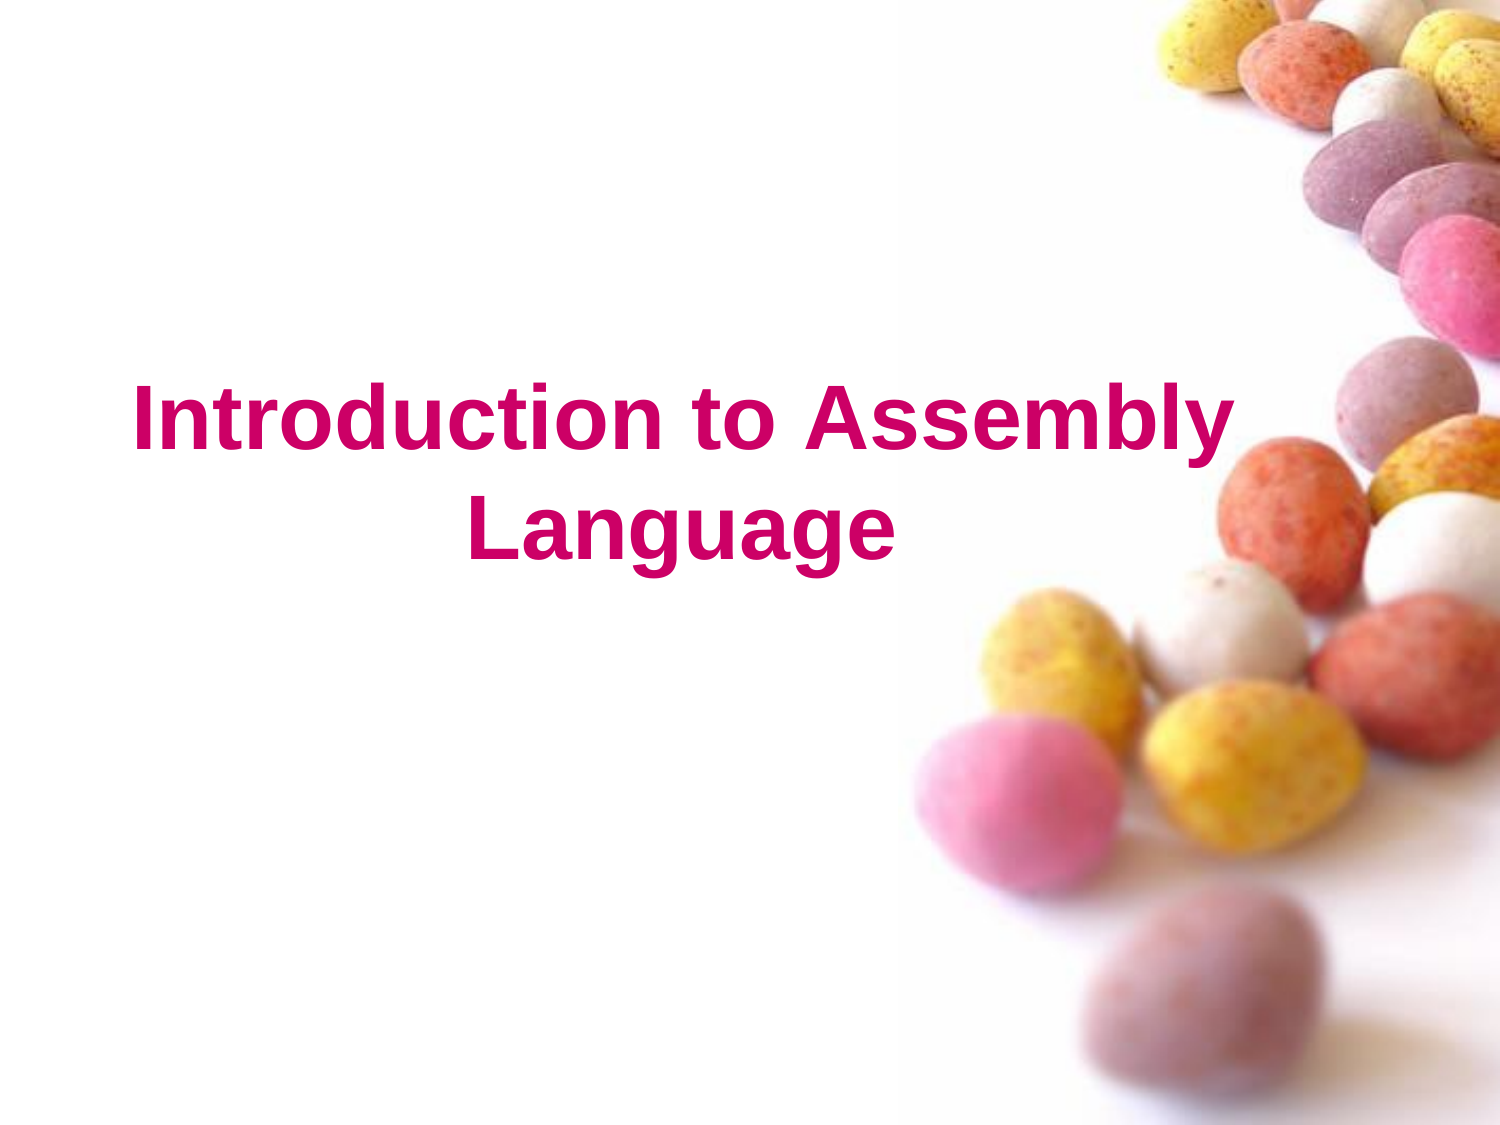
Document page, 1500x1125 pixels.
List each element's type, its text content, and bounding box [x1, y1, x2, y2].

picture [898, 0, 1500, 1125]
title Introduction to Assembly Language [129, 355, 1236, 688]
